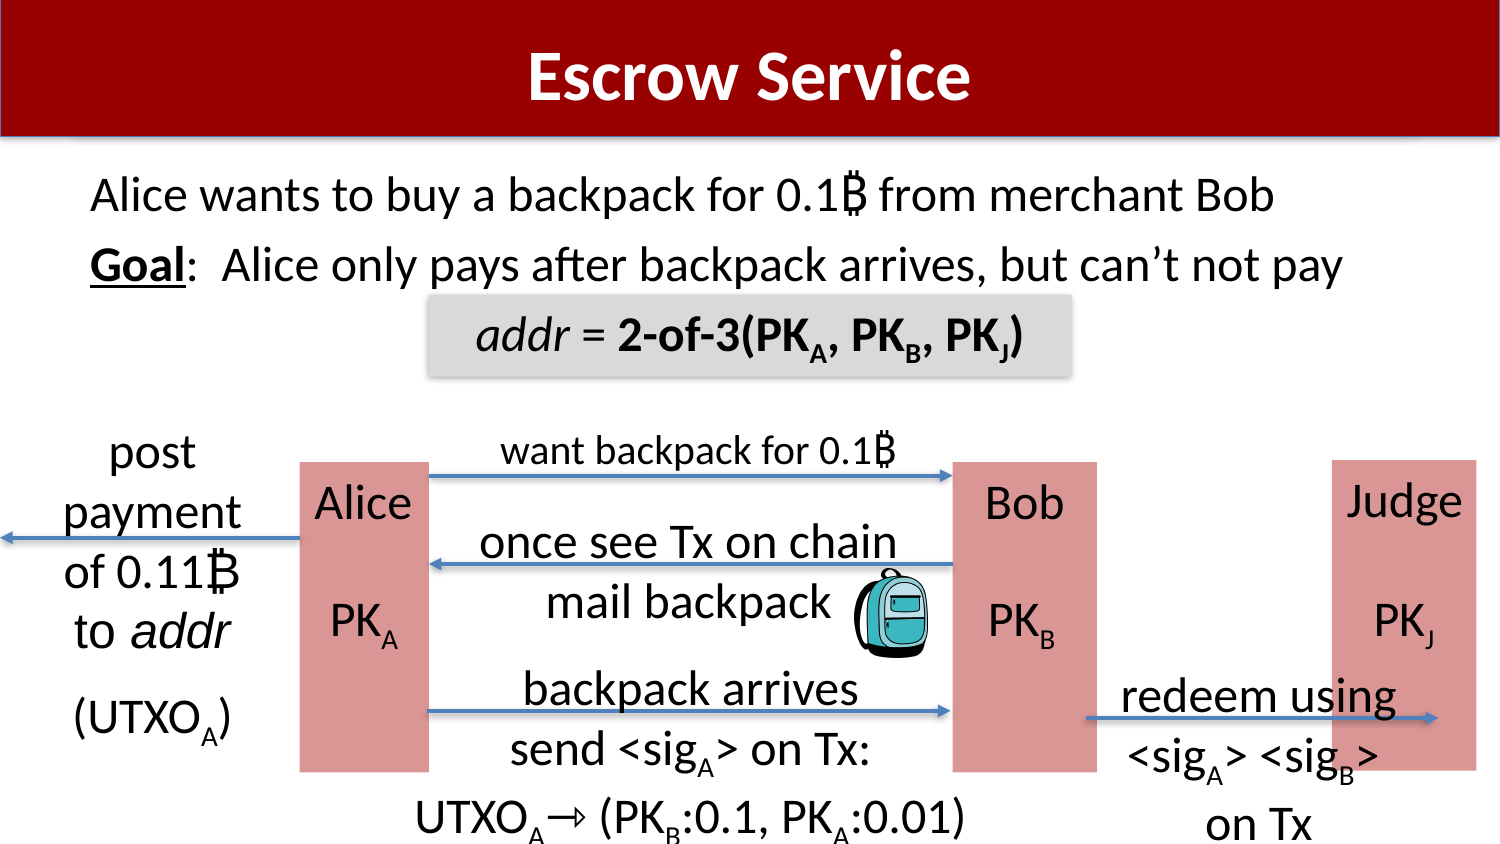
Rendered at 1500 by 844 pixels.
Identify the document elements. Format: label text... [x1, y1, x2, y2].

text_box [0, 411, 300, 756]
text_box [428, 415, 953, 482]
list Alice wants to buy a backpack for 0.1₿ from merchant Bob Goal: Alice only pays after backpack arrives, but can’t not pay addr = 2-of-3(PKA, PKB, PKJ) [74, 153, 1426, 403]
text_box PKB [973, 579, 1071, 663]
text_box Bob [952, 462, 1097, 773]
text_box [1331, 459, 1477, 771]
title Escrow Service [75, 20, 1425, 123]
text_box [1085, 654, 1439, 844]
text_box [428, 500, 953, 658]
text_box Alice [299, 462, 429, 773]
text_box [391, 647, 990, 844]
text_box PKA [315, 579, 414, 663]
